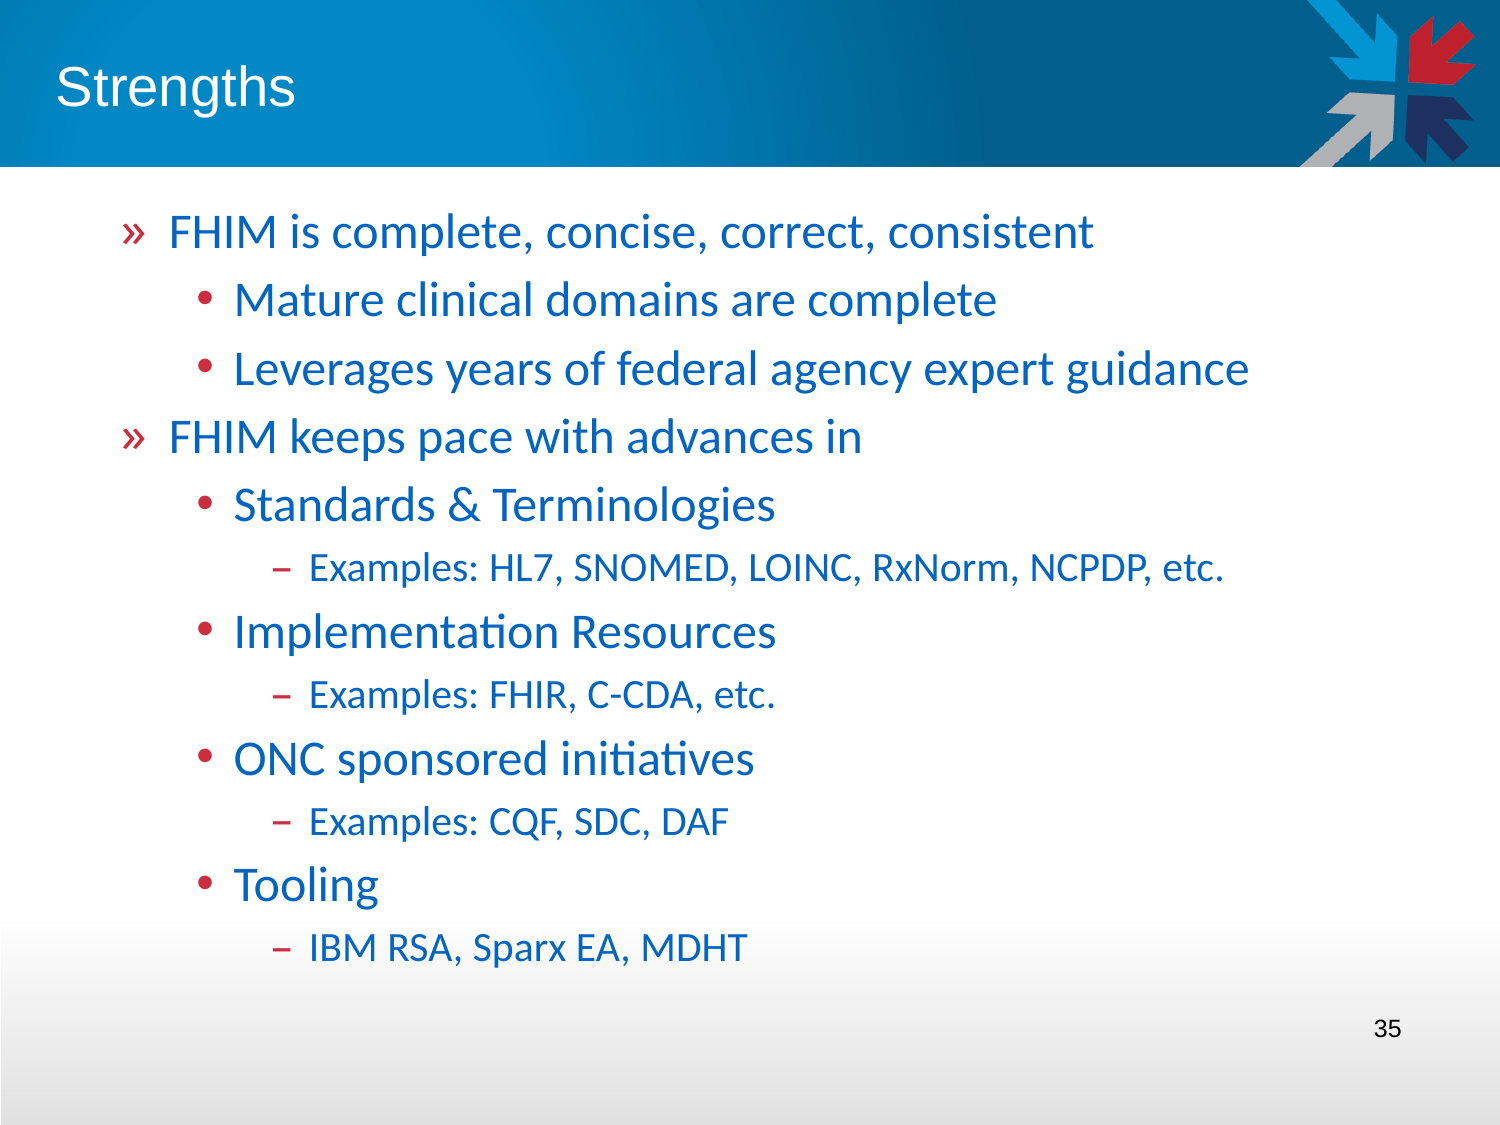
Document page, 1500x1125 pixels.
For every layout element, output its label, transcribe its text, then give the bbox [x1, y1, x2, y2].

title Strengths [48, 0, 1287, 168]
picture [1406, 96, 1470, 160]
slide_number 35 [1364, 1011, 1412, 1058]
list FHIM is complete, concise, correct, consistent Mature clinical domains are complete Leverages years of federal agency expert guidance FHIM keeps pace with advances in Standards & Terminologies Examples: HL7, SNOMED, LOINC, RxNorm, NCPDP, etc. Implementation Resources Examples: FHIR, C-CDA, etc. ONC sponsored initiatives Examples: CQF, SDC, DAF Tooling IBM RSA, Sparx EA, MDHT [114, 198, 1366, 1005]
picture [1301, 93, 1394, 167]
picture [1409, 18, 1473, 84]
